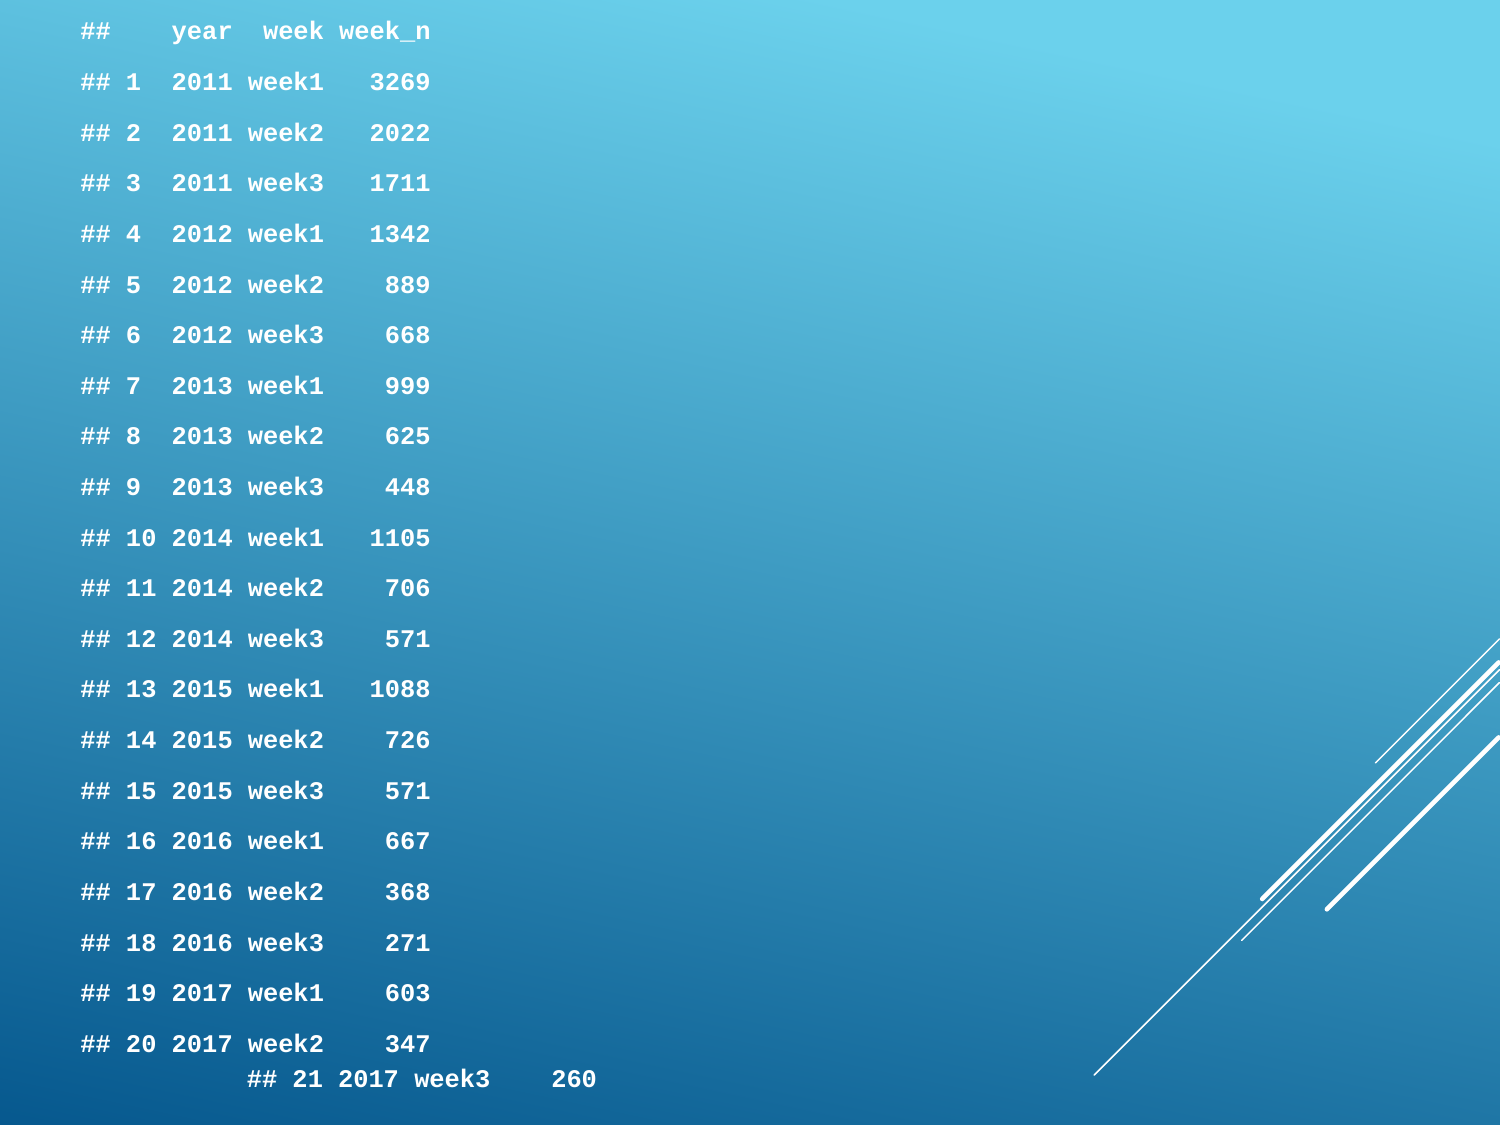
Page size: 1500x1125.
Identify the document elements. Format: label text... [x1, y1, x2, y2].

list ## year week week_n ## 1 2011 week1 3269 ## 2 2011 week2 2022 ## 3 2011 week3 1711 ## 4 2012 week1 1342 ## 5 2012 week2 889 ## 6 2012 week3 668 ## 7 2013 week1 999 ## 8 2013 week2 625 ## 9 2013 week3 448 ## 10 2014 week1 1105 ## 11 2014 week2 706 ## 12 2014 week3 571 ## 13 2015 week1 1088 ## 14 2015 week2 726 ## 15 2015 week3 571 ## 16 2016 week1 667 ## 17 2016 week2 368 ## 18 2016 week3 271 ## 19 2017 week1 603 ## 20 2017 week2 347 ## 21 2017 week3 260 [65, 1, 1500, 1107]
